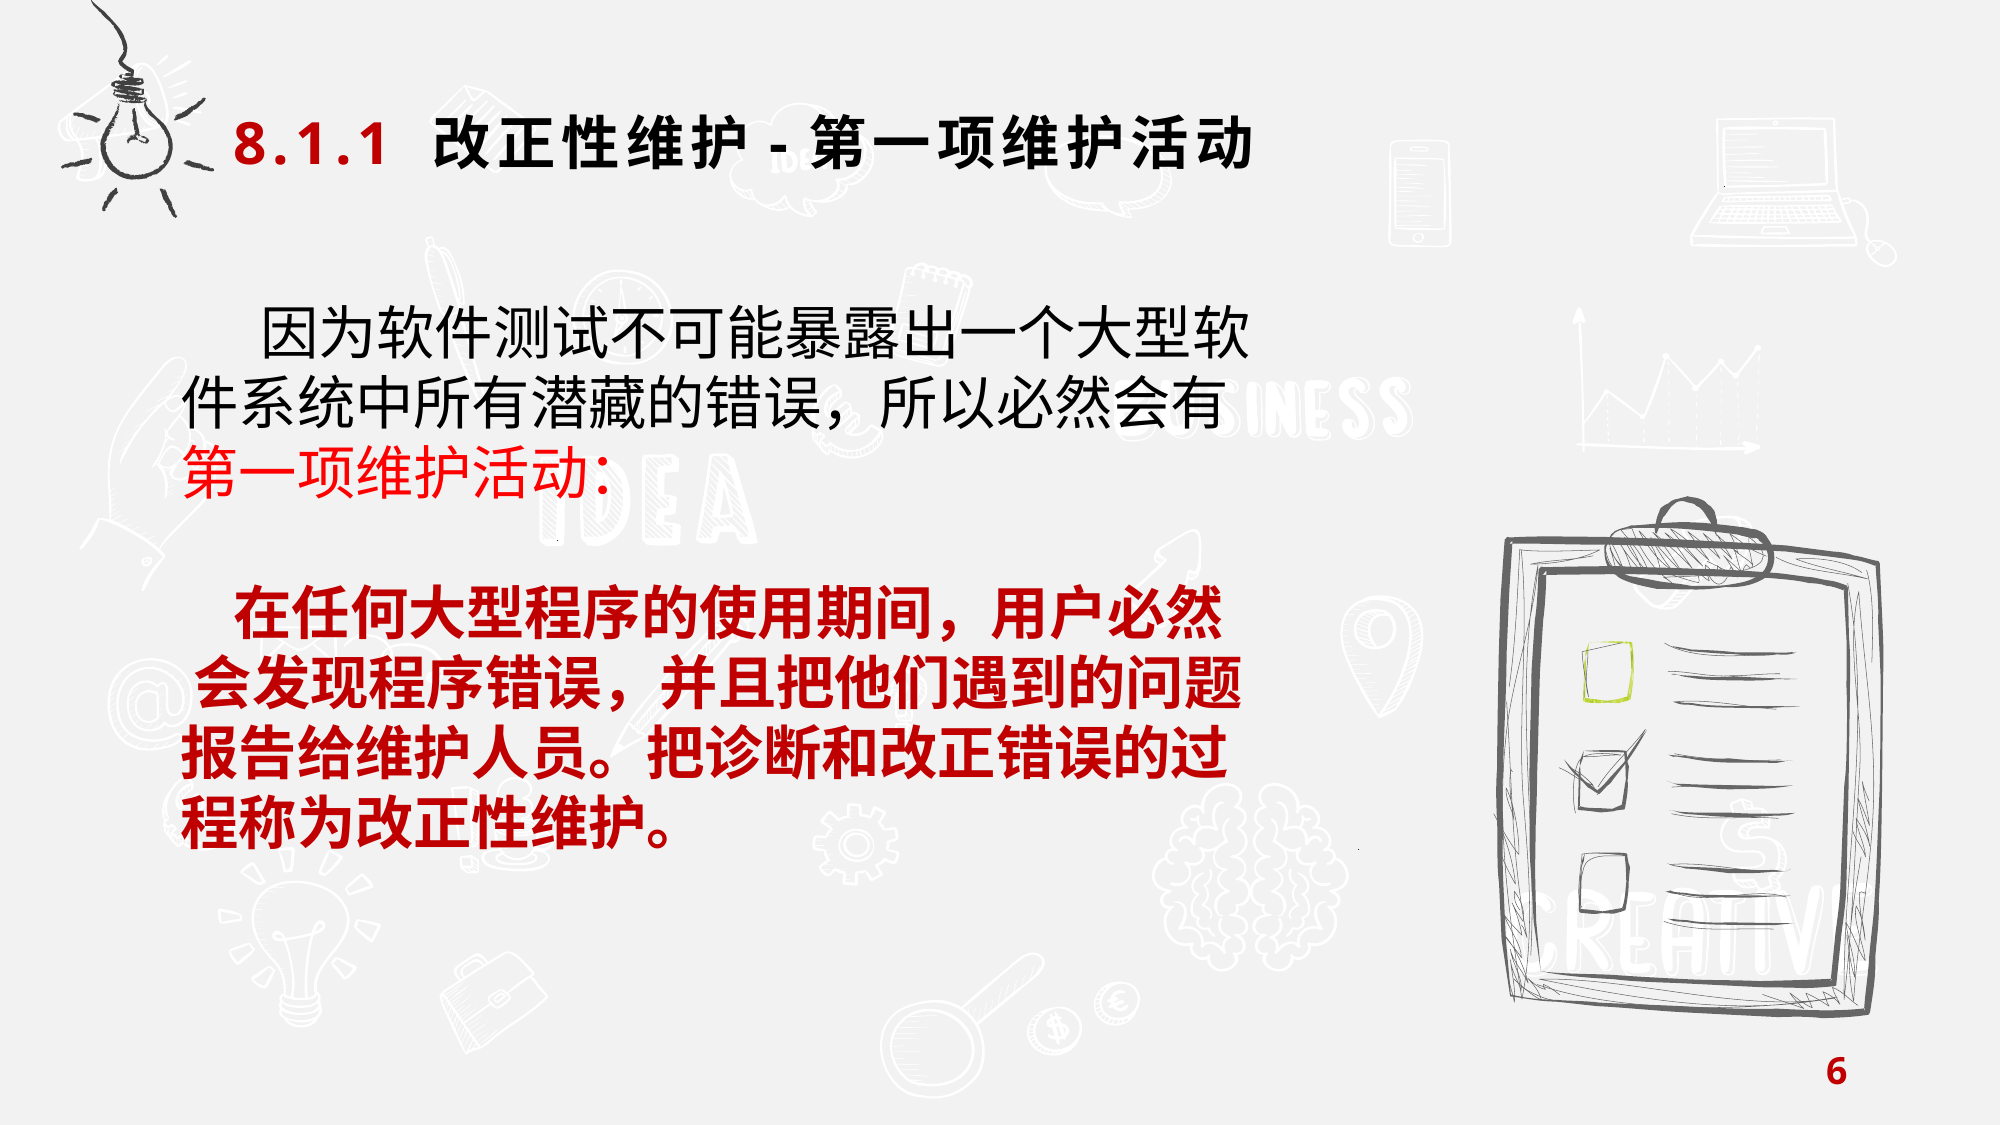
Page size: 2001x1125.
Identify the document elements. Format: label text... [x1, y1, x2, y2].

text_box 8.1.1 改正性维护-第一项维护活动 [218, 99, 1269, 185]
text_box 因为软件测试不可能暴露出一个大型软件系统中所有潜藏的错误，所以必然会有第一项维护活动： 在任何大型程序的使用期间，用户必然 会发现程序错误，并且把他们遇到的问题报告给维护人员。把诊断和改正错误的过程称为改正性维护。 [165, 288, 1278, 934]
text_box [1430, 506, 1943, 1050]
slide_number 6 [1412, 1042, 1863, 1103]
